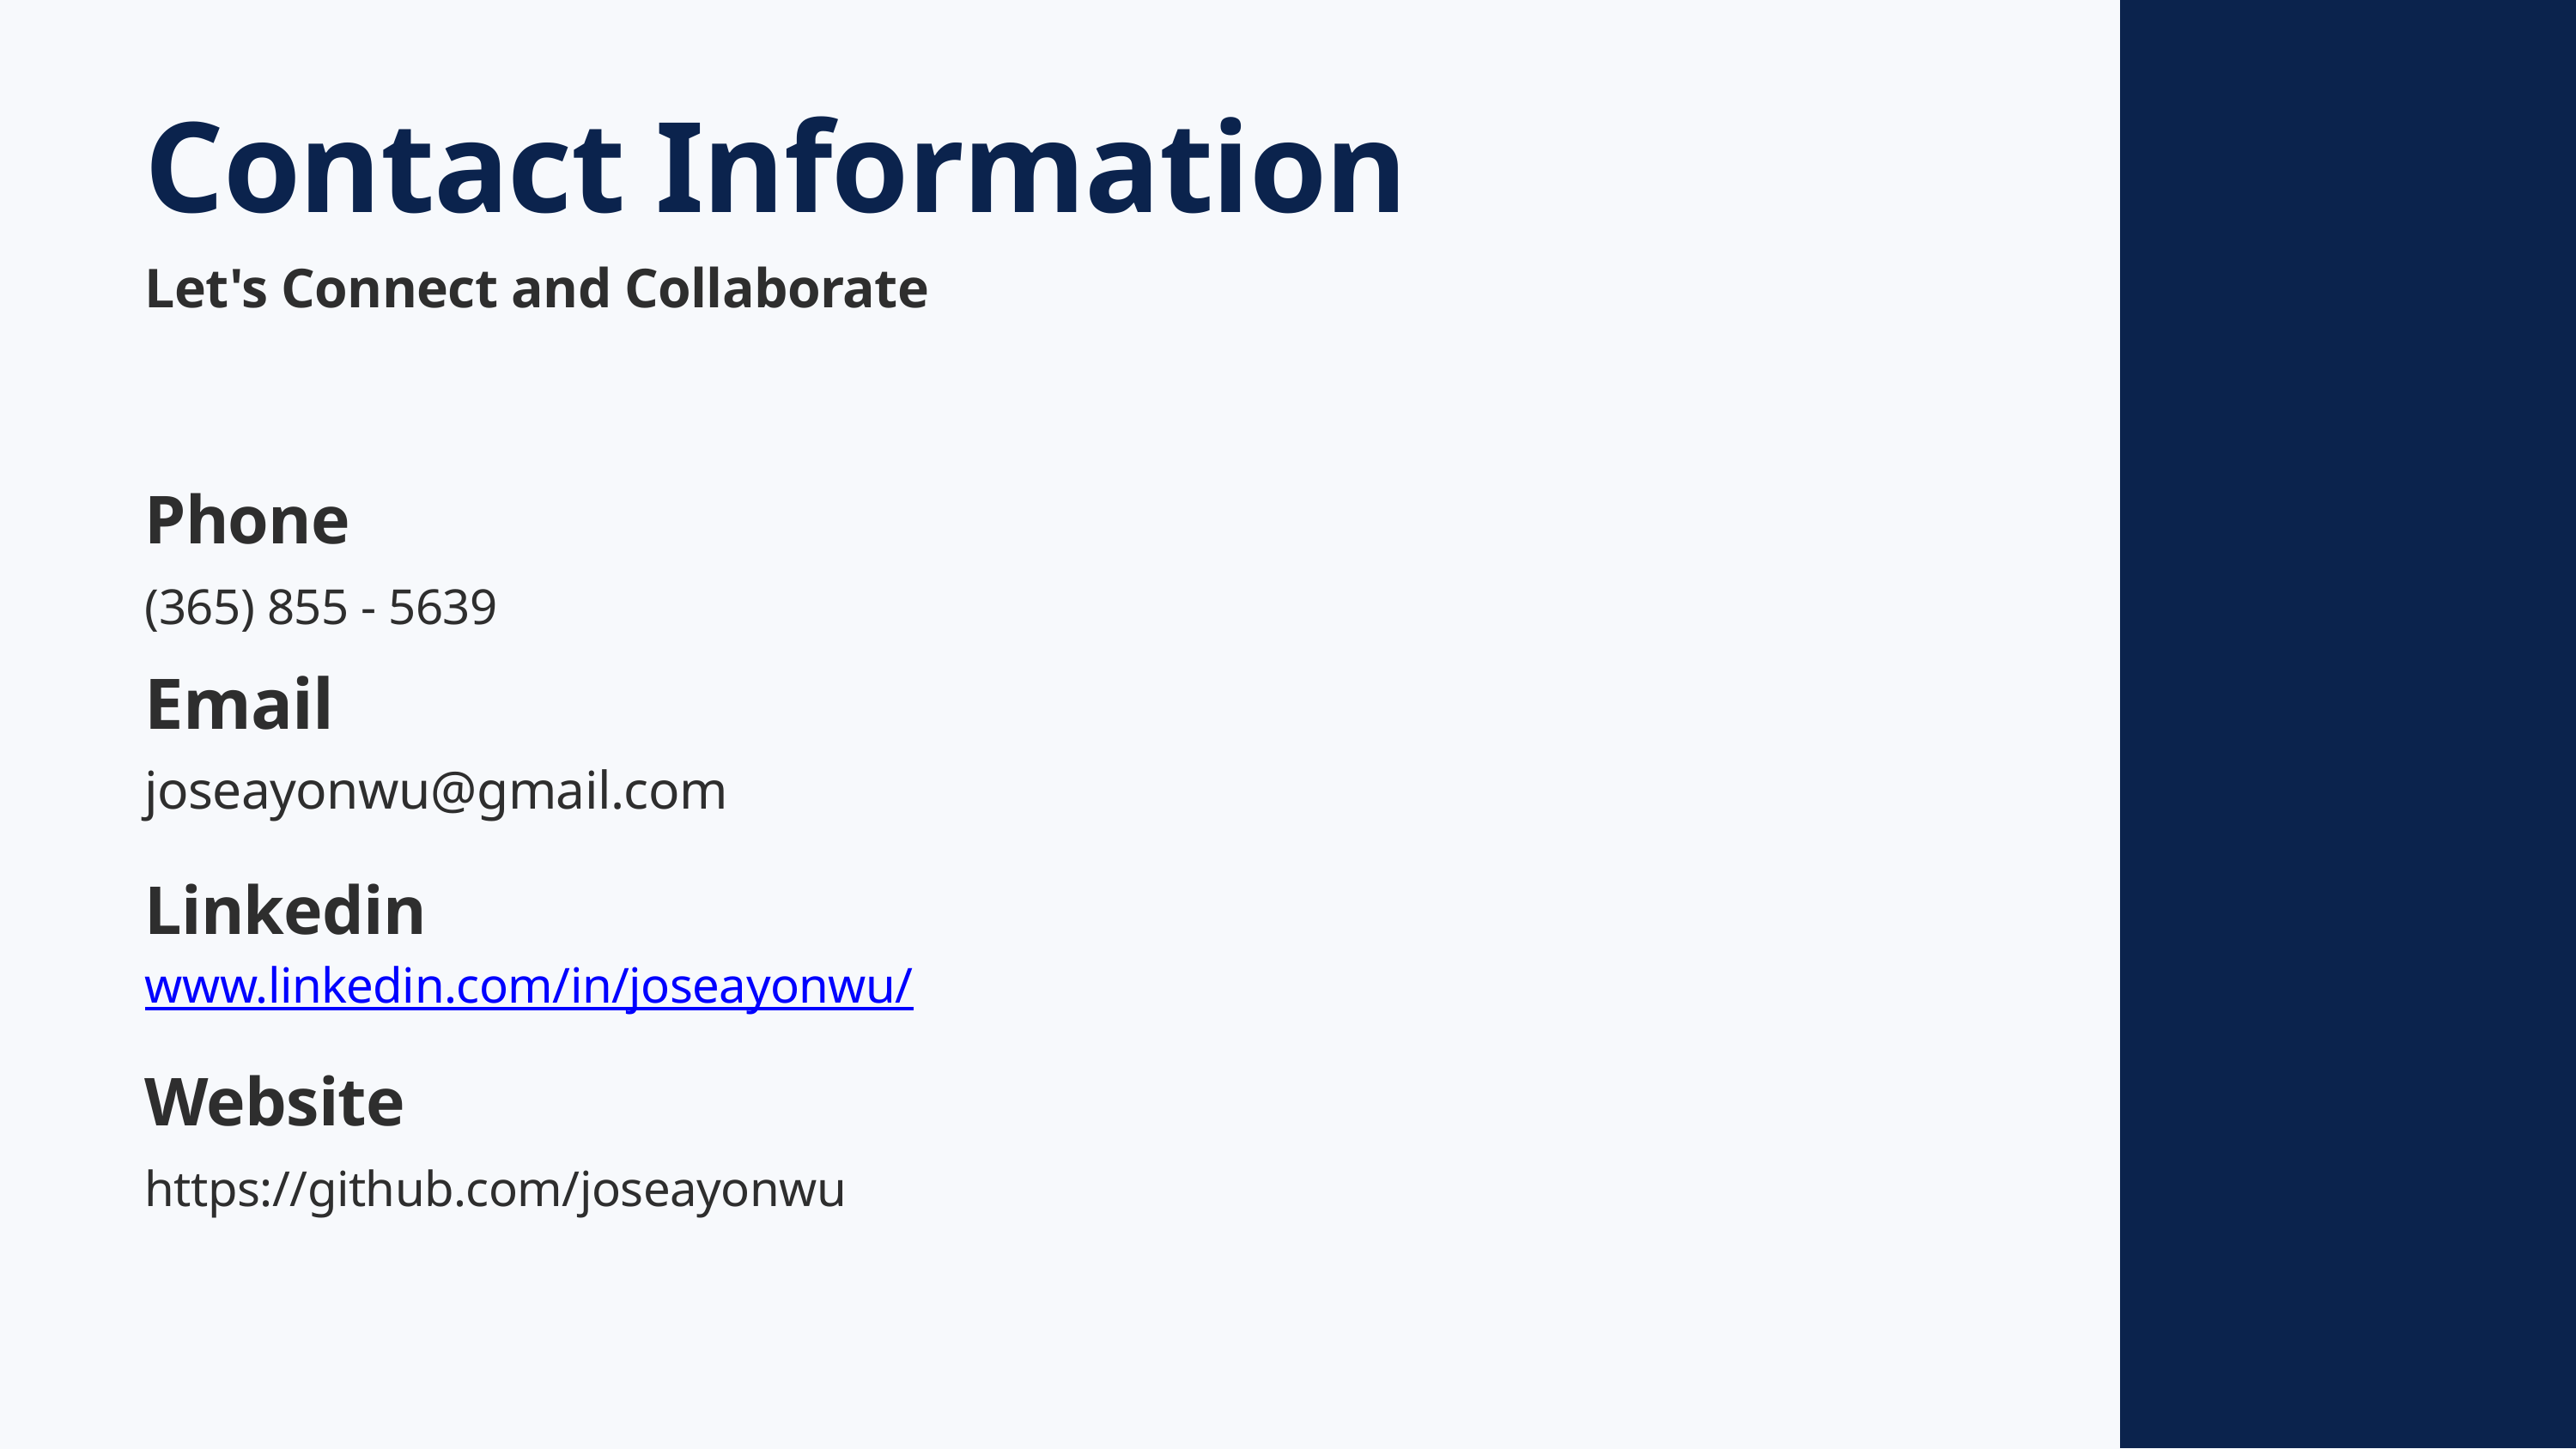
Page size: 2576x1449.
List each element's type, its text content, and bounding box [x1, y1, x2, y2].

text_box Website [144, 1046, 913, 1140]
text_box Phone [144, 464, 913, 557]
text_box joseayonwu@gmail.com [144, 747, 913, 820]
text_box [2119, 0, 2576, 1449]
text_box https://github.com/joseayonwu [144, 1149, 913, 1216]
text_box (365) 855 - 5639 [144, 566, 913, 634]
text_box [144, 865, 992, 1020]
text_box Email [144, 645, 913, 743]
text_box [144, 100, 1723, 326]
